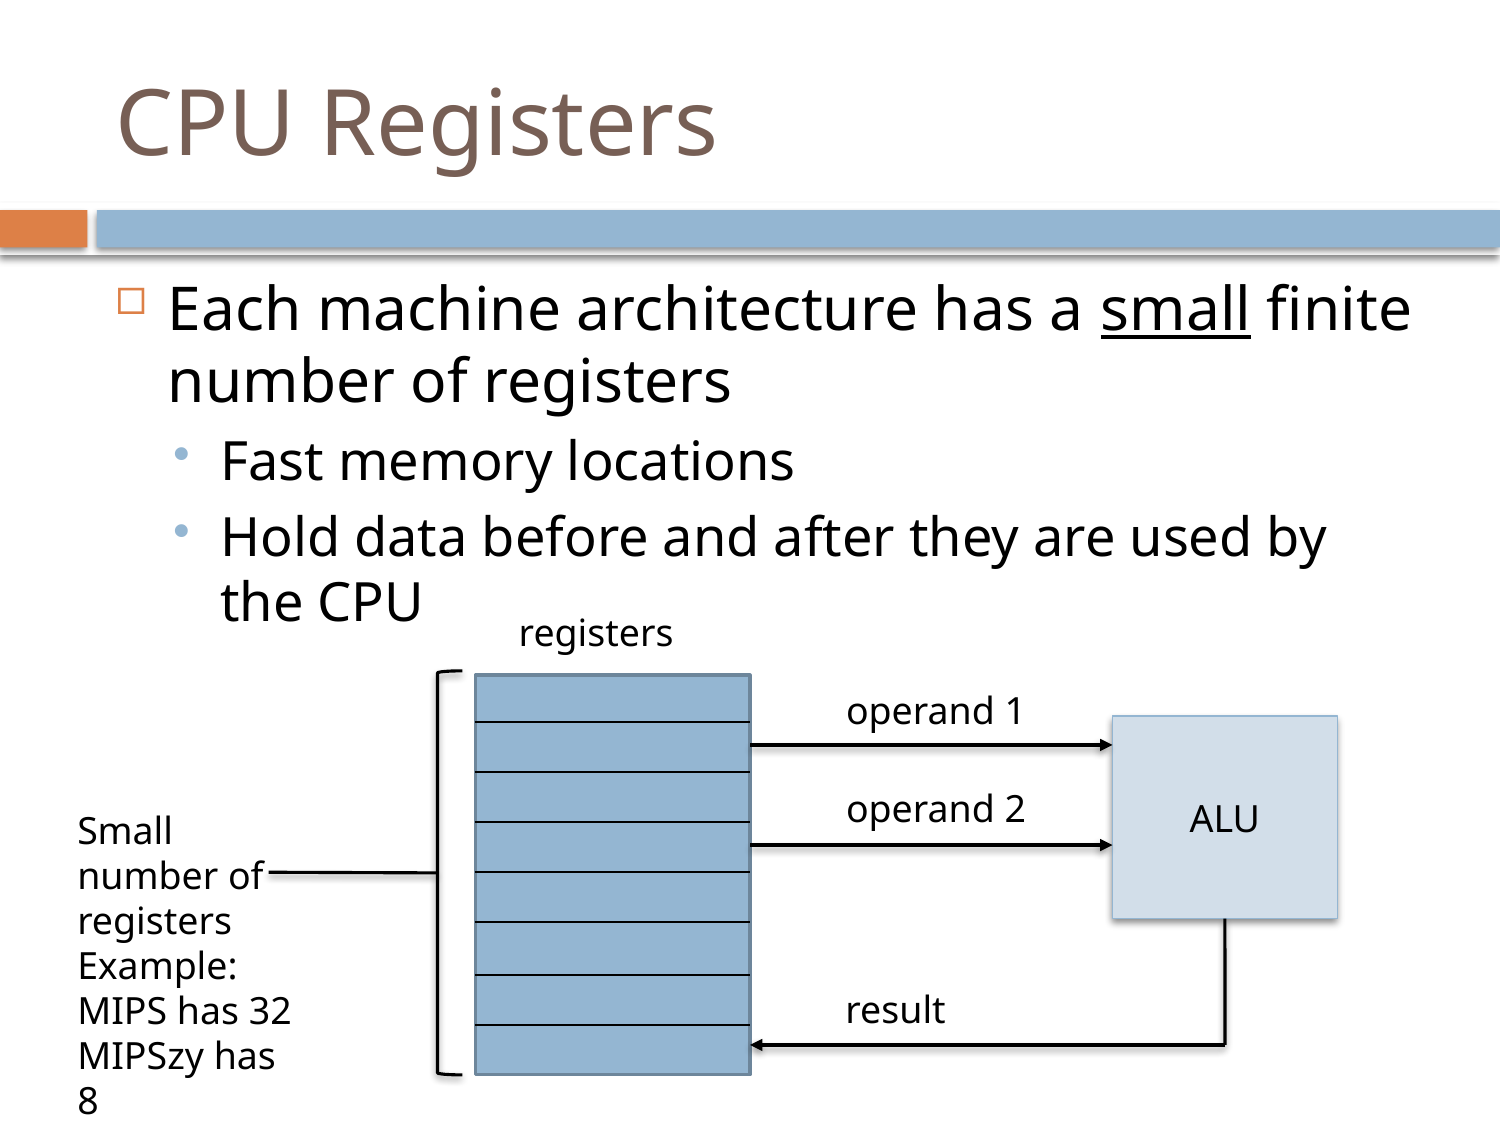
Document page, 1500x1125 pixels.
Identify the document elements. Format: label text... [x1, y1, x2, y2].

text_box Small number of registers Example: MIPS has 32 MIPSzy has 8 [62, 799, 313, 1125]
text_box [749, 679, 1338, 1046]
list Each machine architecture has a small finite number of registers Fast memory locations Hold data before and after they are used by the CPU [100, 262, 1438, 591]
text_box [474, 674, 751, 1076]
text_box registers [503, 602, 689, 662]
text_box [268, 670, 463, 1076]
title CPU Registers [100, 37, 1438, 200]
